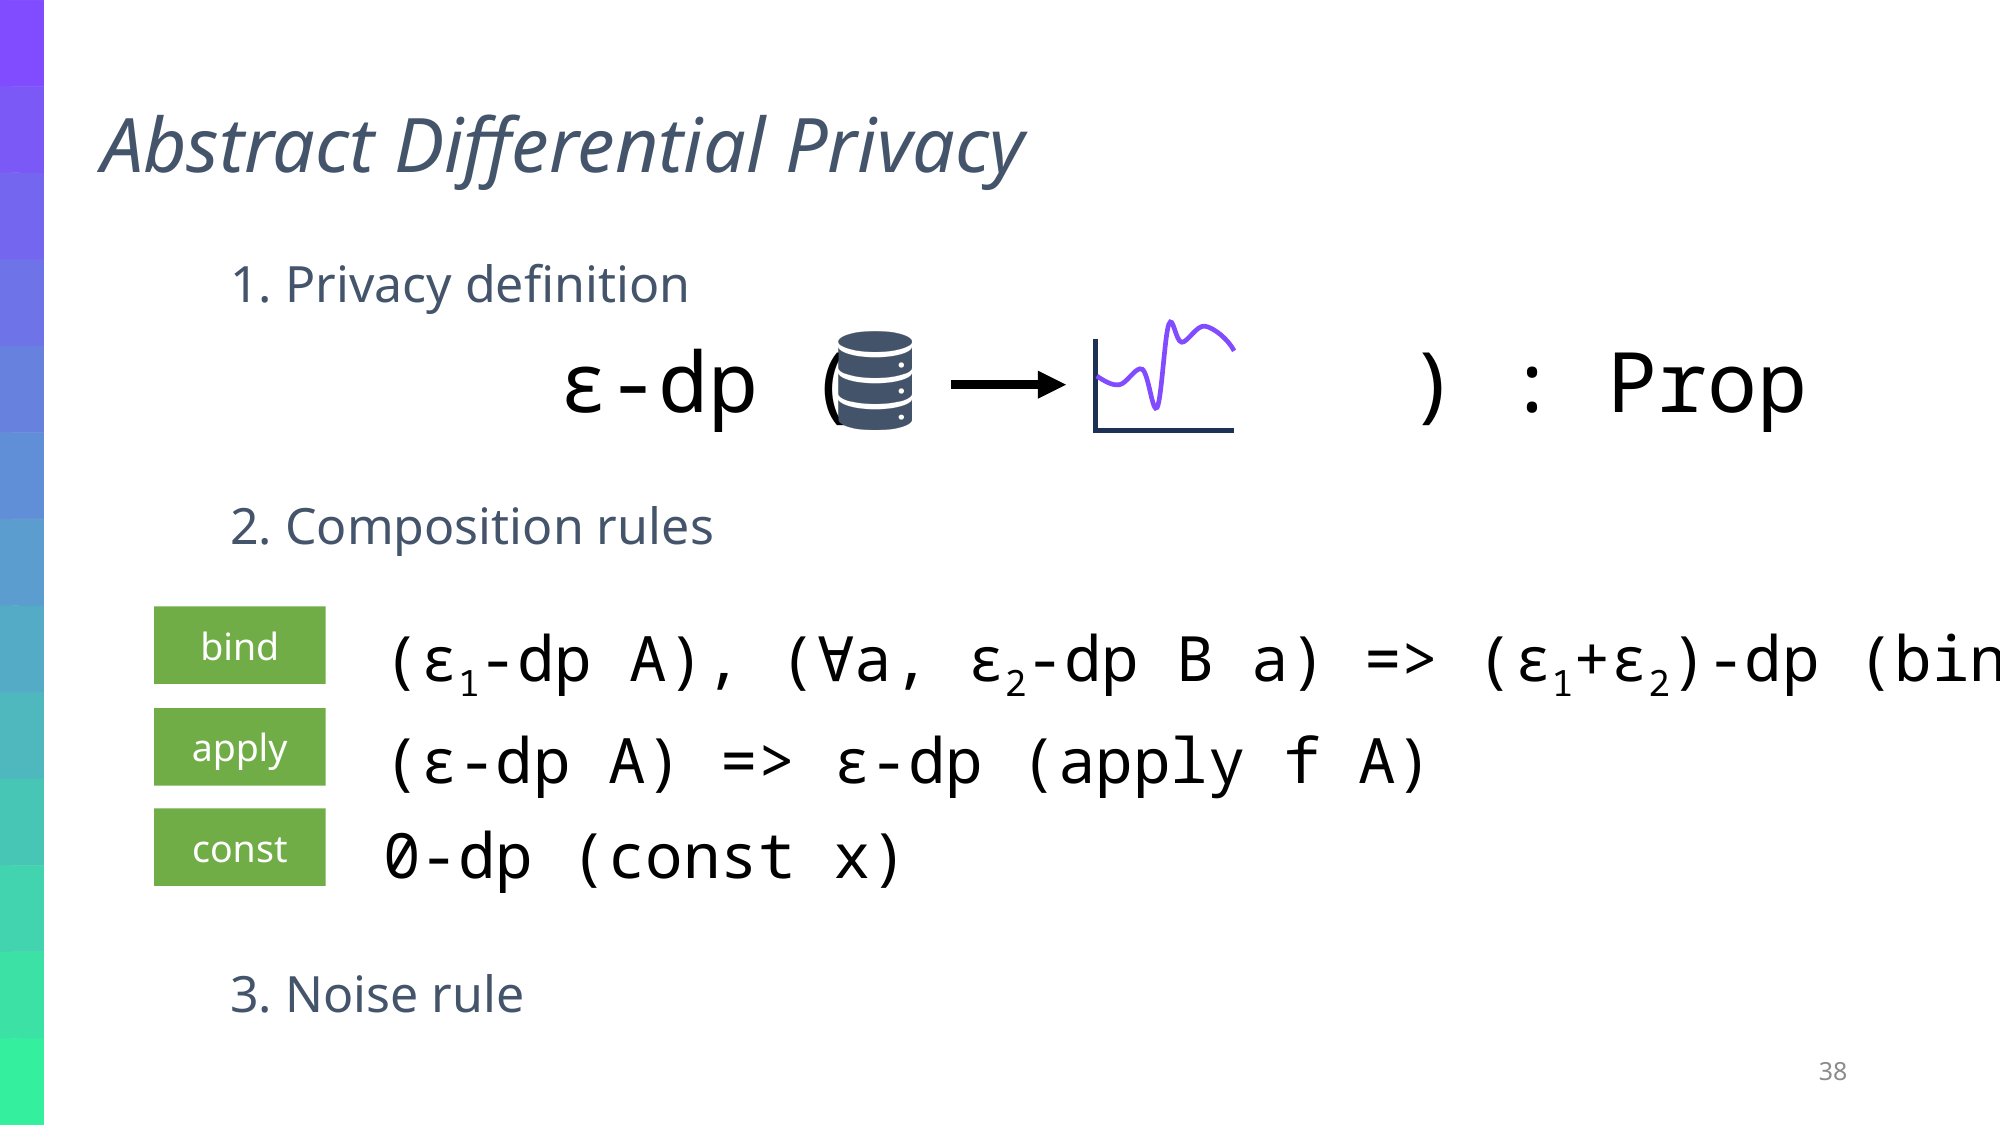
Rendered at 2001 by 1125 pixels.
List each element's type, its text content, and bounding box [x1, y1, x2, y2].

text_box 3. Noise rule [215, 955, 1000, 1031]
text_box (ε1-dp A), (∀a, ε2-dp B a) => (ε1+ε2)-dp (bind A B) [368, 611, 2000, 712]
picture [0, 0, 2000, 1125]
text_box ε-dp ( ) : Prop [543, 321, 812, 437]
text_box Abstract Differential Privacy [86, 99, 1887, 197]
text_box 0-dp (const x) [368, 808, 1369, 898]
text_box 2. Composition rules [215, 486, 1000, 562]
text_box ε-dp ( ) : Prop [1235, 321, 1892, 437]
text_box 1. Privacy definition [215, 244, 1000, 320]
text_box const [153, 807, 327, 887]
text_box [812, 317, 1235, 443]
text_box (ε-dp A) => ε-dp (apply f A) [368, 713, 1675, 804]
slide_number 38 [1412, 1042, 1863, 1103]
text_box bind [153, 605, 327, 685]
text_box apply [153, 707, 327, 787]
